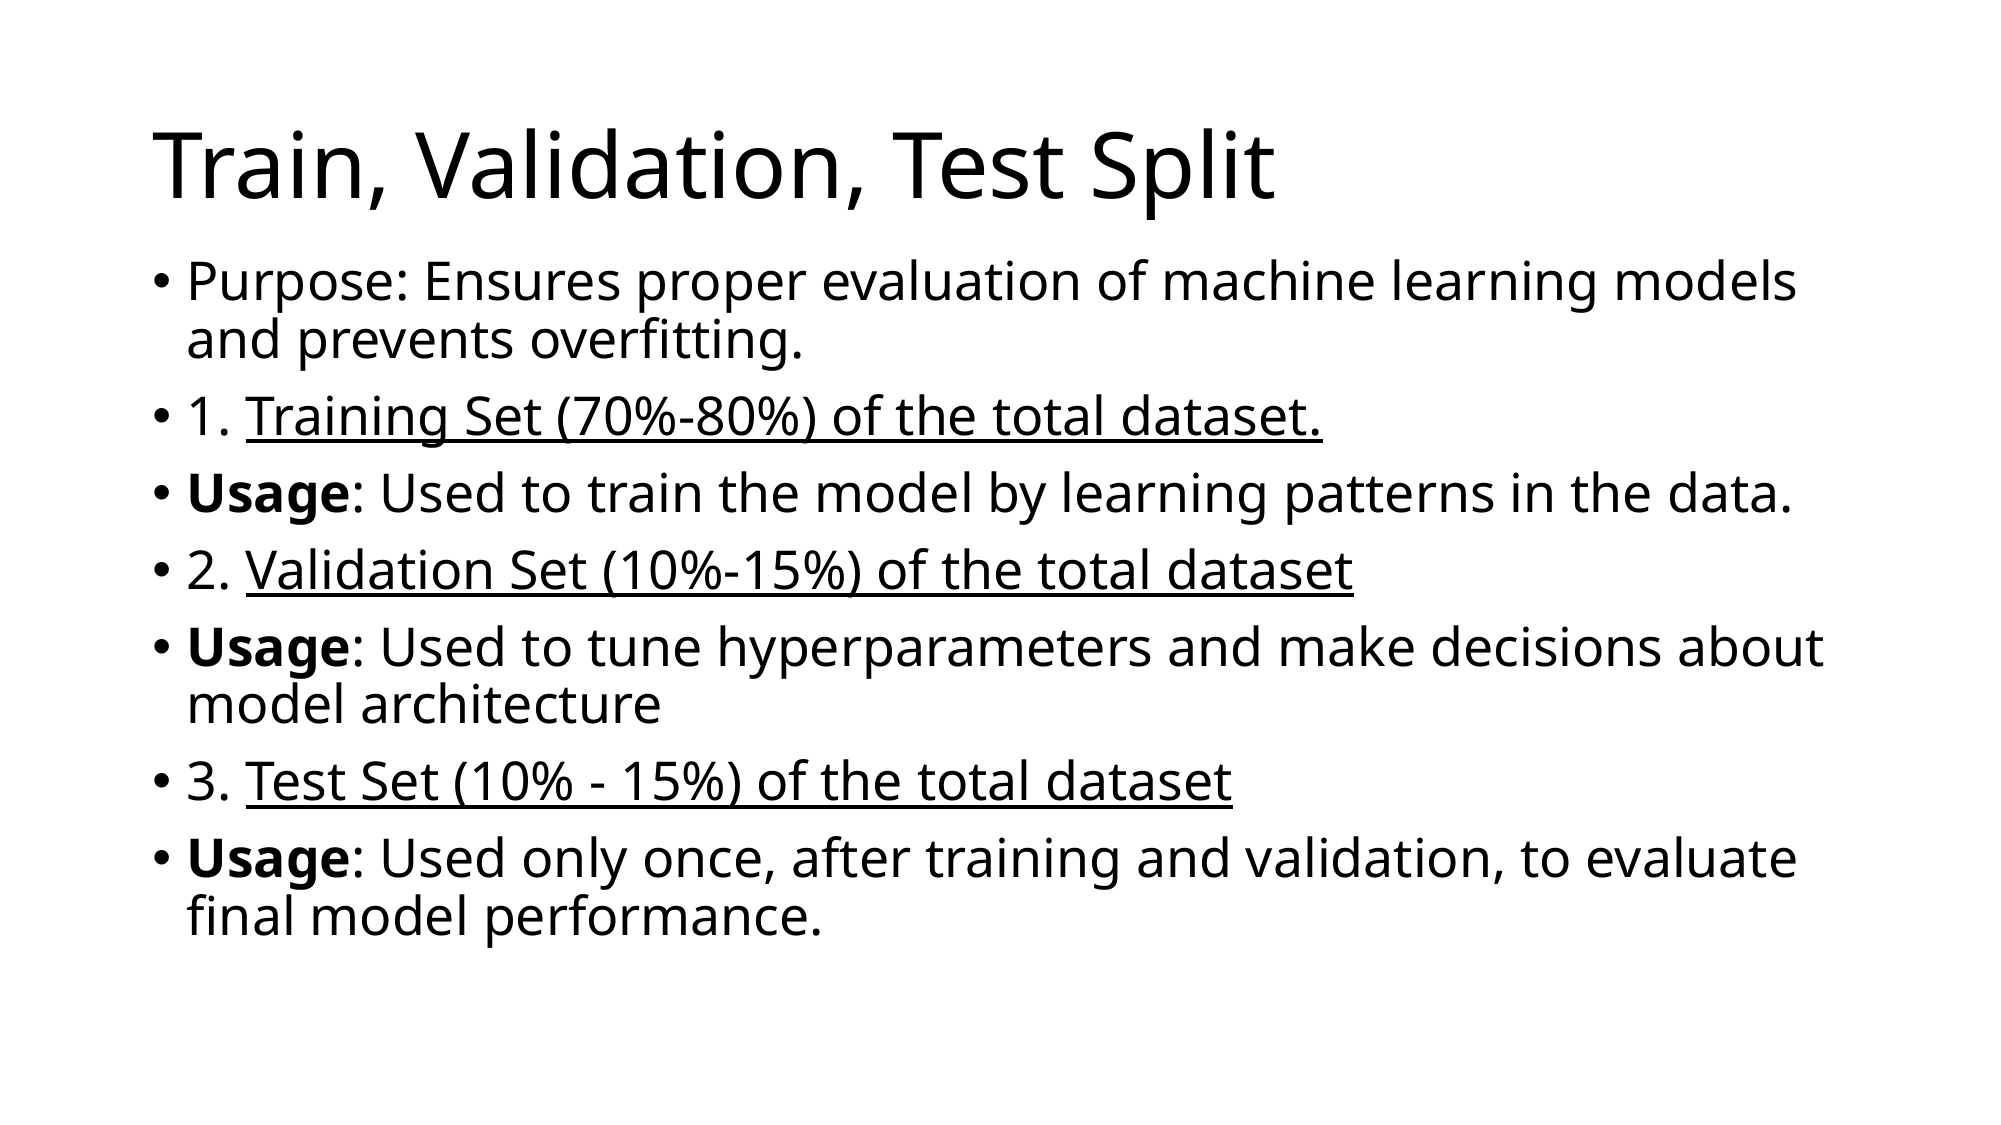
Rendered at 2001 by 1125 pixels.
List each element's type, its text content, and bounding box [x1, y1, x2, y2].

list Purpose: Ensures proper evaluation of machine learning models and prevents overfitting. 1. Training Set (70%-80%) of the total dataset. Usage: Used to train the model by learning patterns in the data. 2. Validation Set (10%-15%) of the total dataset Usage: Used to tune hyperparameters and make decisions about model architecture 3. Test Set (10% - 15%) of the total dataset Usage: Used only once, after training and validation, to evaluate final model performance. [137, 246, 1863, 961]
title Train, Validation, Test Split [137, 59, 1863, 246]
